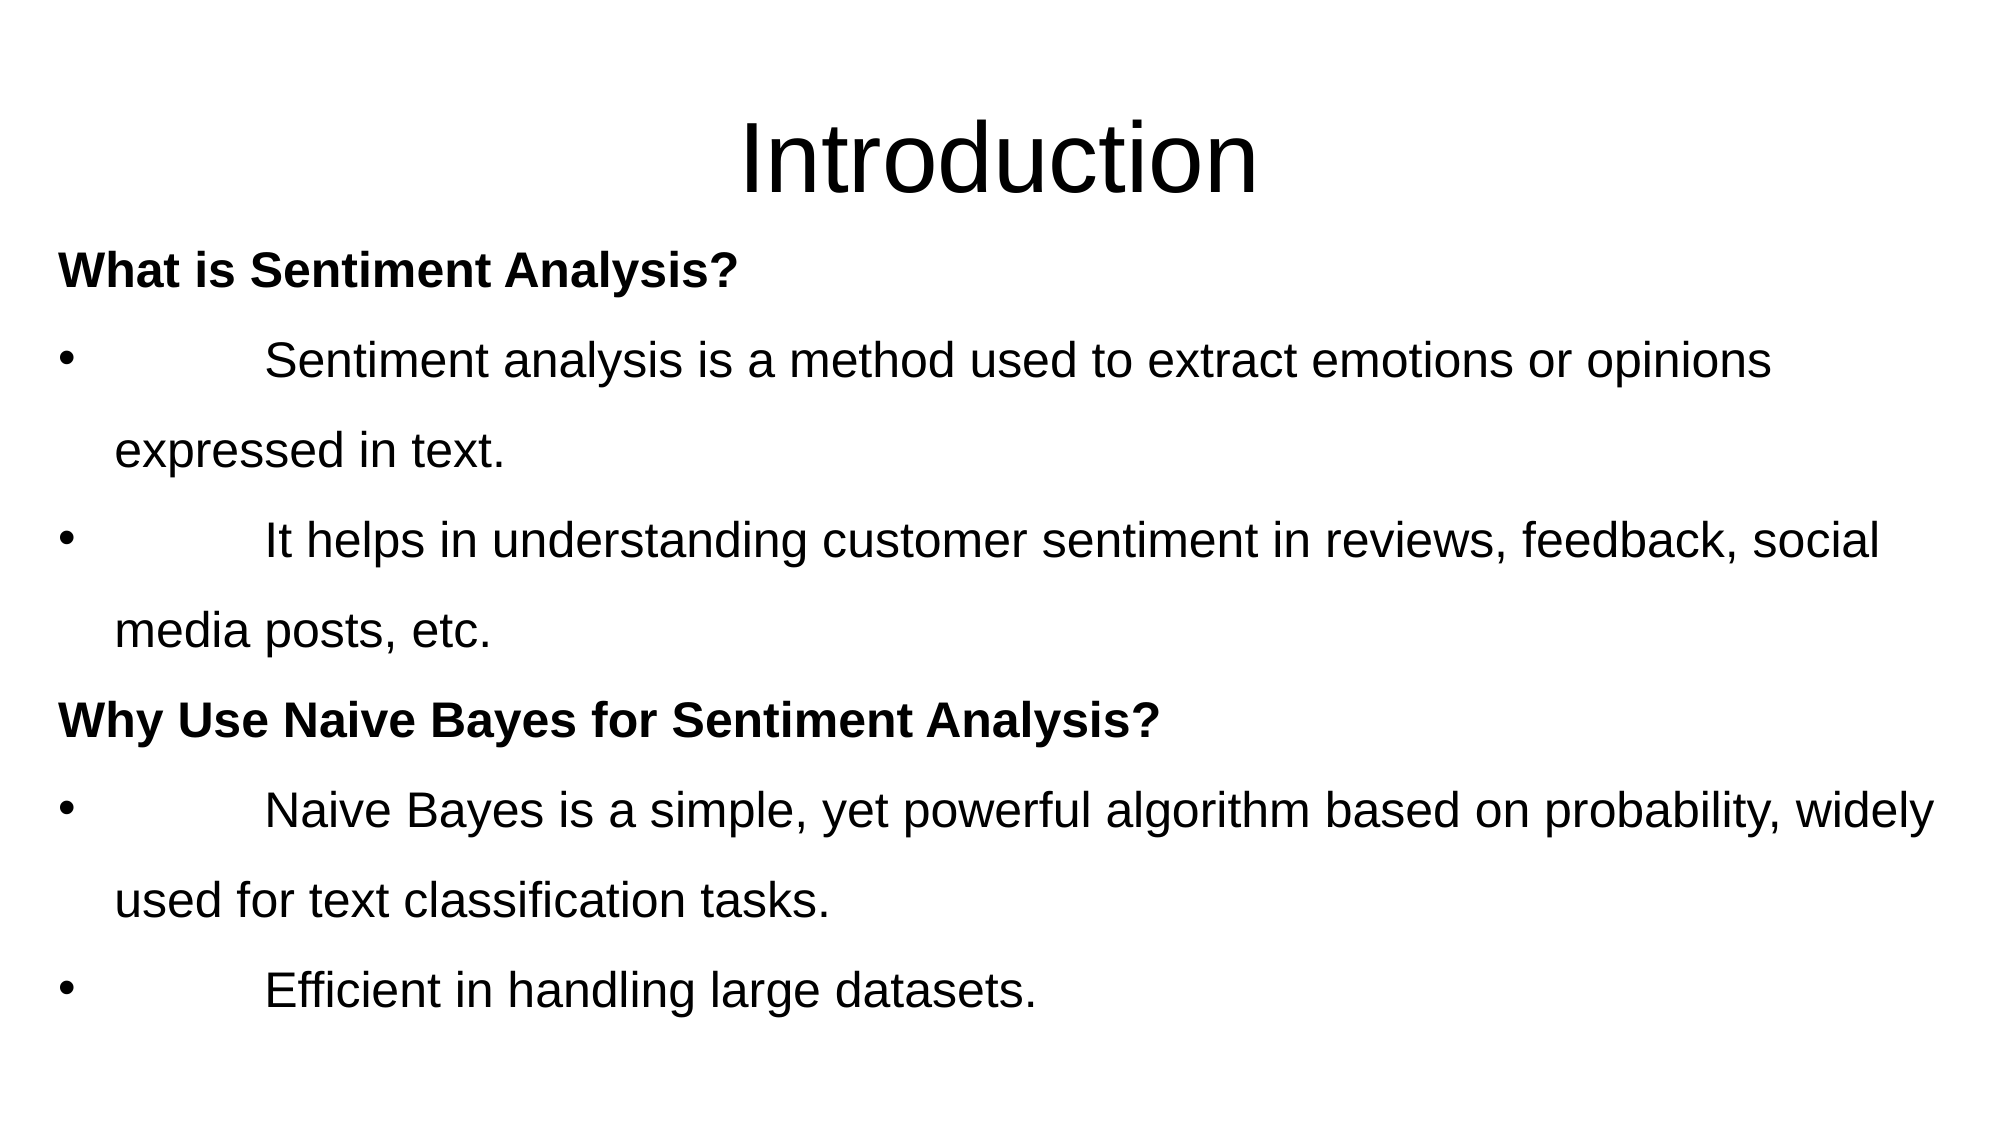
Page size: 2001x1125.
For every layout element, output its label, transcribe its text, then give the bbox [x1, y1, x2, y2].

list What is Sentiment Analysis? Sentiment analysis is a method used to extract emotions or opinions expressed in text. It helps in understanding customer sentiment in reviews, feedback, social media posts, etc. Why Use Naive Bayes for Sentiment Analysis? Naive Bayes is a simple, yet powerful algorithm based on probability, widely used for text classification tasks. Efficient in handling large datasets. [43, 200, 1952, 1093]
title Introduction [212, 95, 1786, 200]
